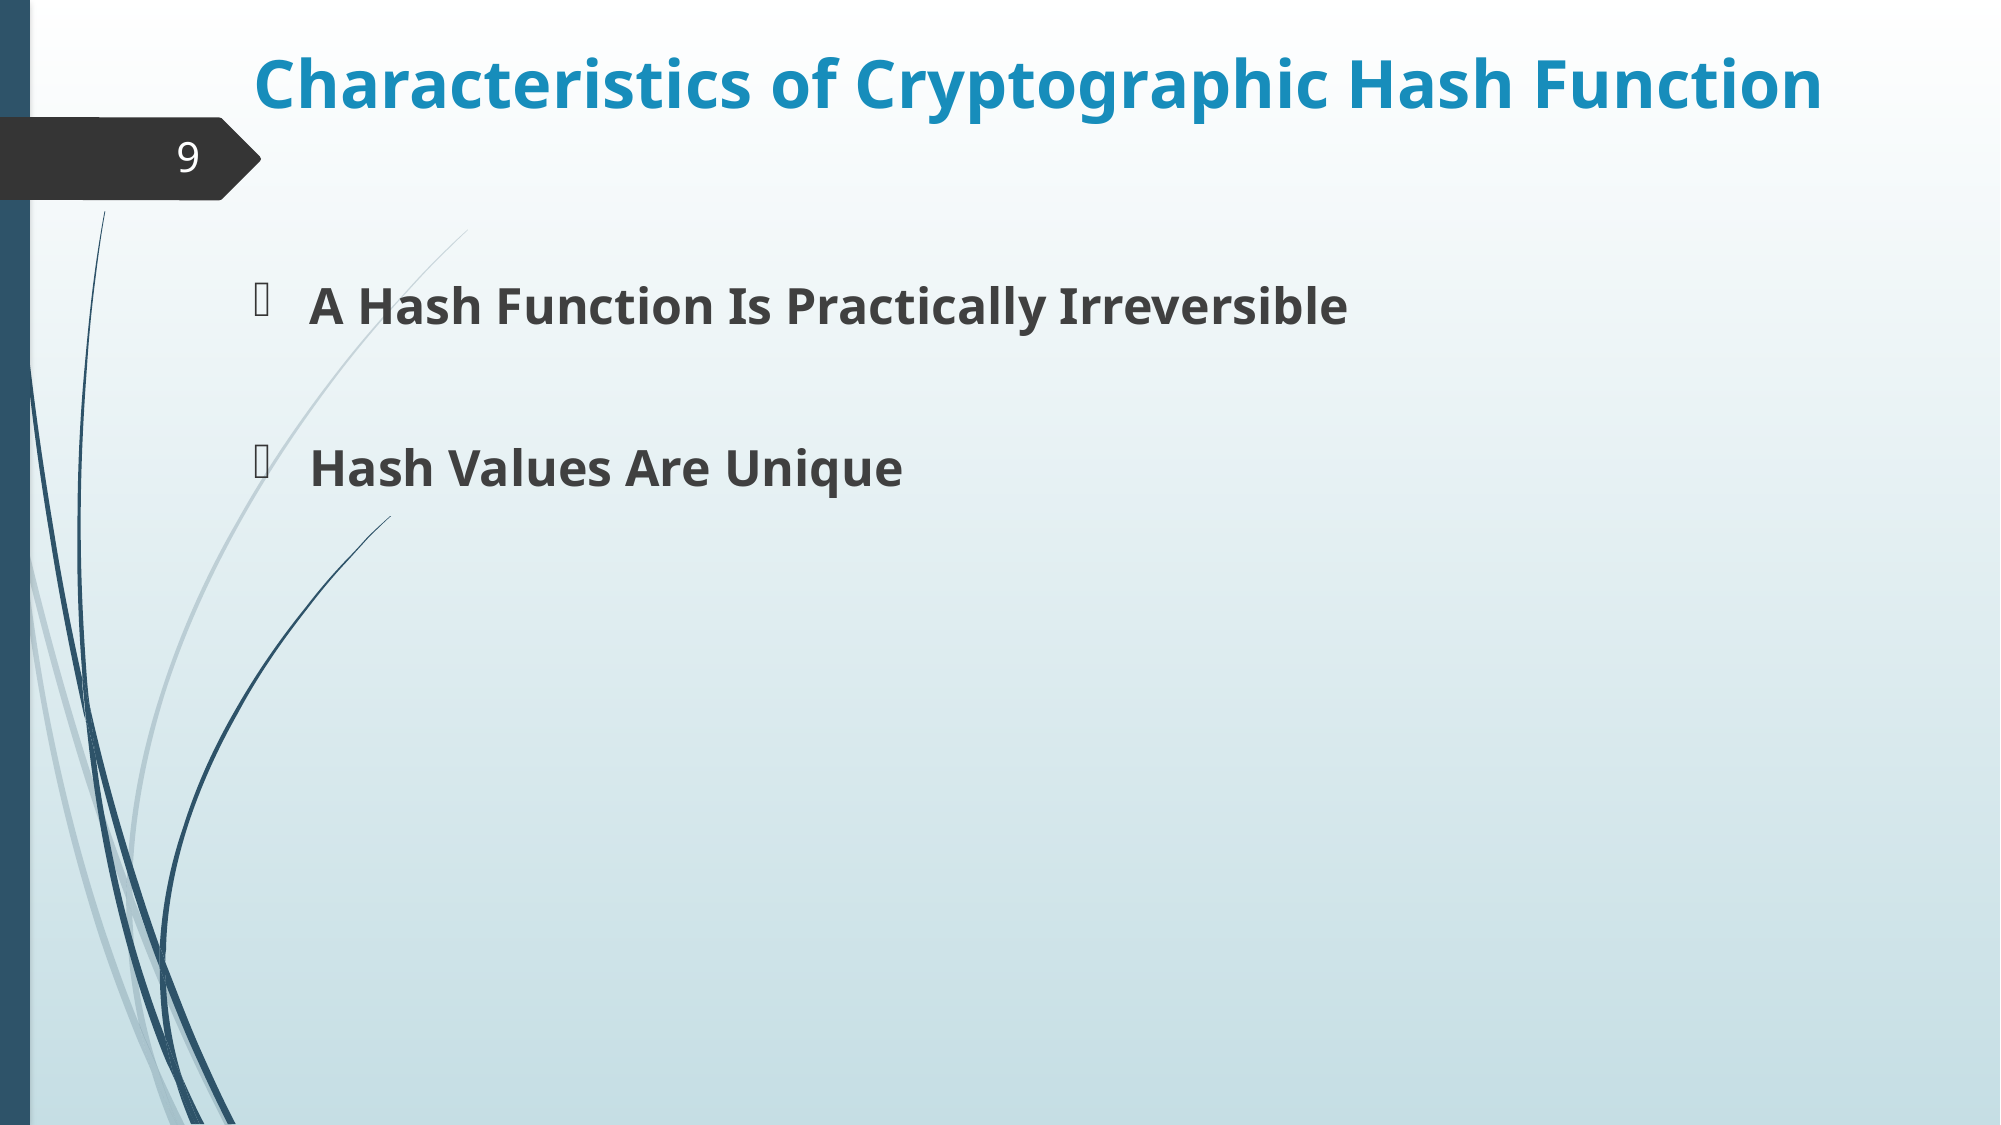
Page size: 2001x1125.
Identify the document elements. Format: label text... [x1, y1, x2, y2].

title Characteristics of Cryptographic Hash Function [239, 33, 1954, 245]
list A Hash Function Is Practically Irreversible Hash Values Are Unique [238, 267, 1888, 1048]
slide_number 9 [87, 129, 216, 190]
